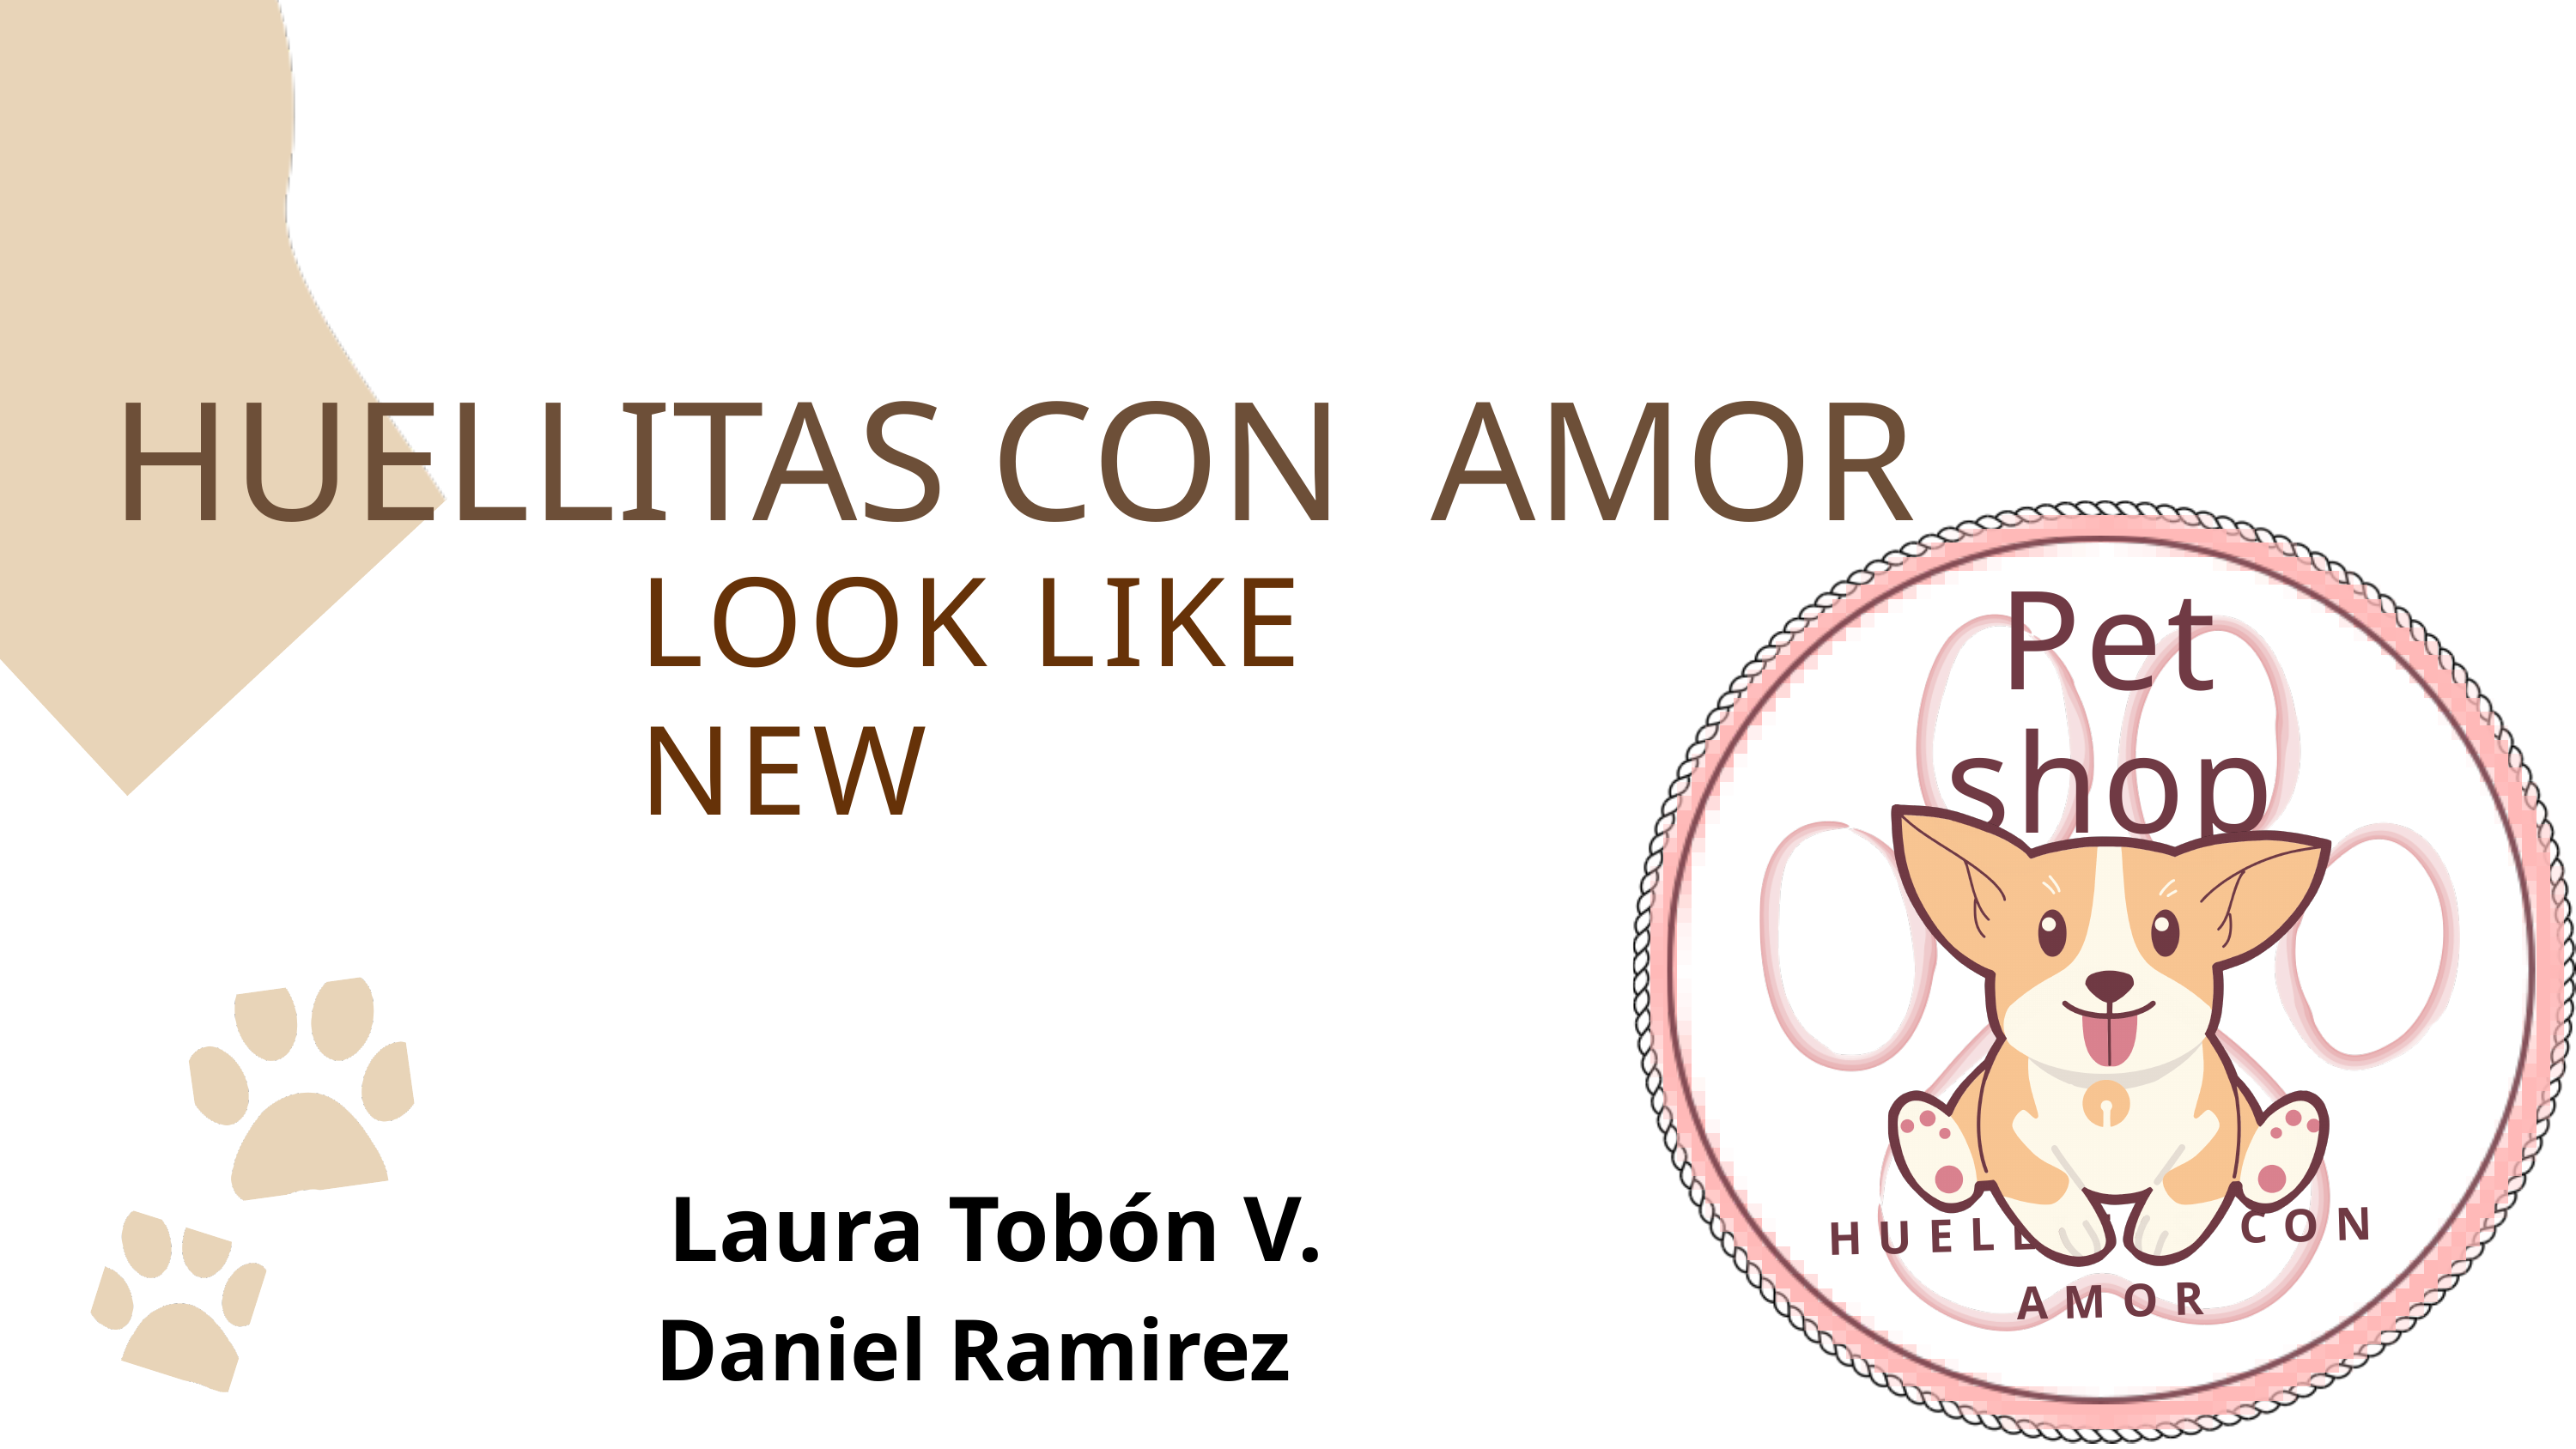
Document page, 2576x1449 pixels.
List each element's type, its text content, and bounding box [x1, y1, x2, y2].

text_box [1632, 500, 2576, 1444]
text_box LOOK LIKE NEW [639, 554, 1628, 840]
text_box [0, 0, 752, 797]
text_box [180, 972, 425, 1206]
text_box [79, 1207, 272, 1395]
text_box HUELLITAS CON AMOR [110, 323, 2304, 554]
text_box Laura Tobón V. Daniel Ramirez [639, 1154, 1331, 1398]
